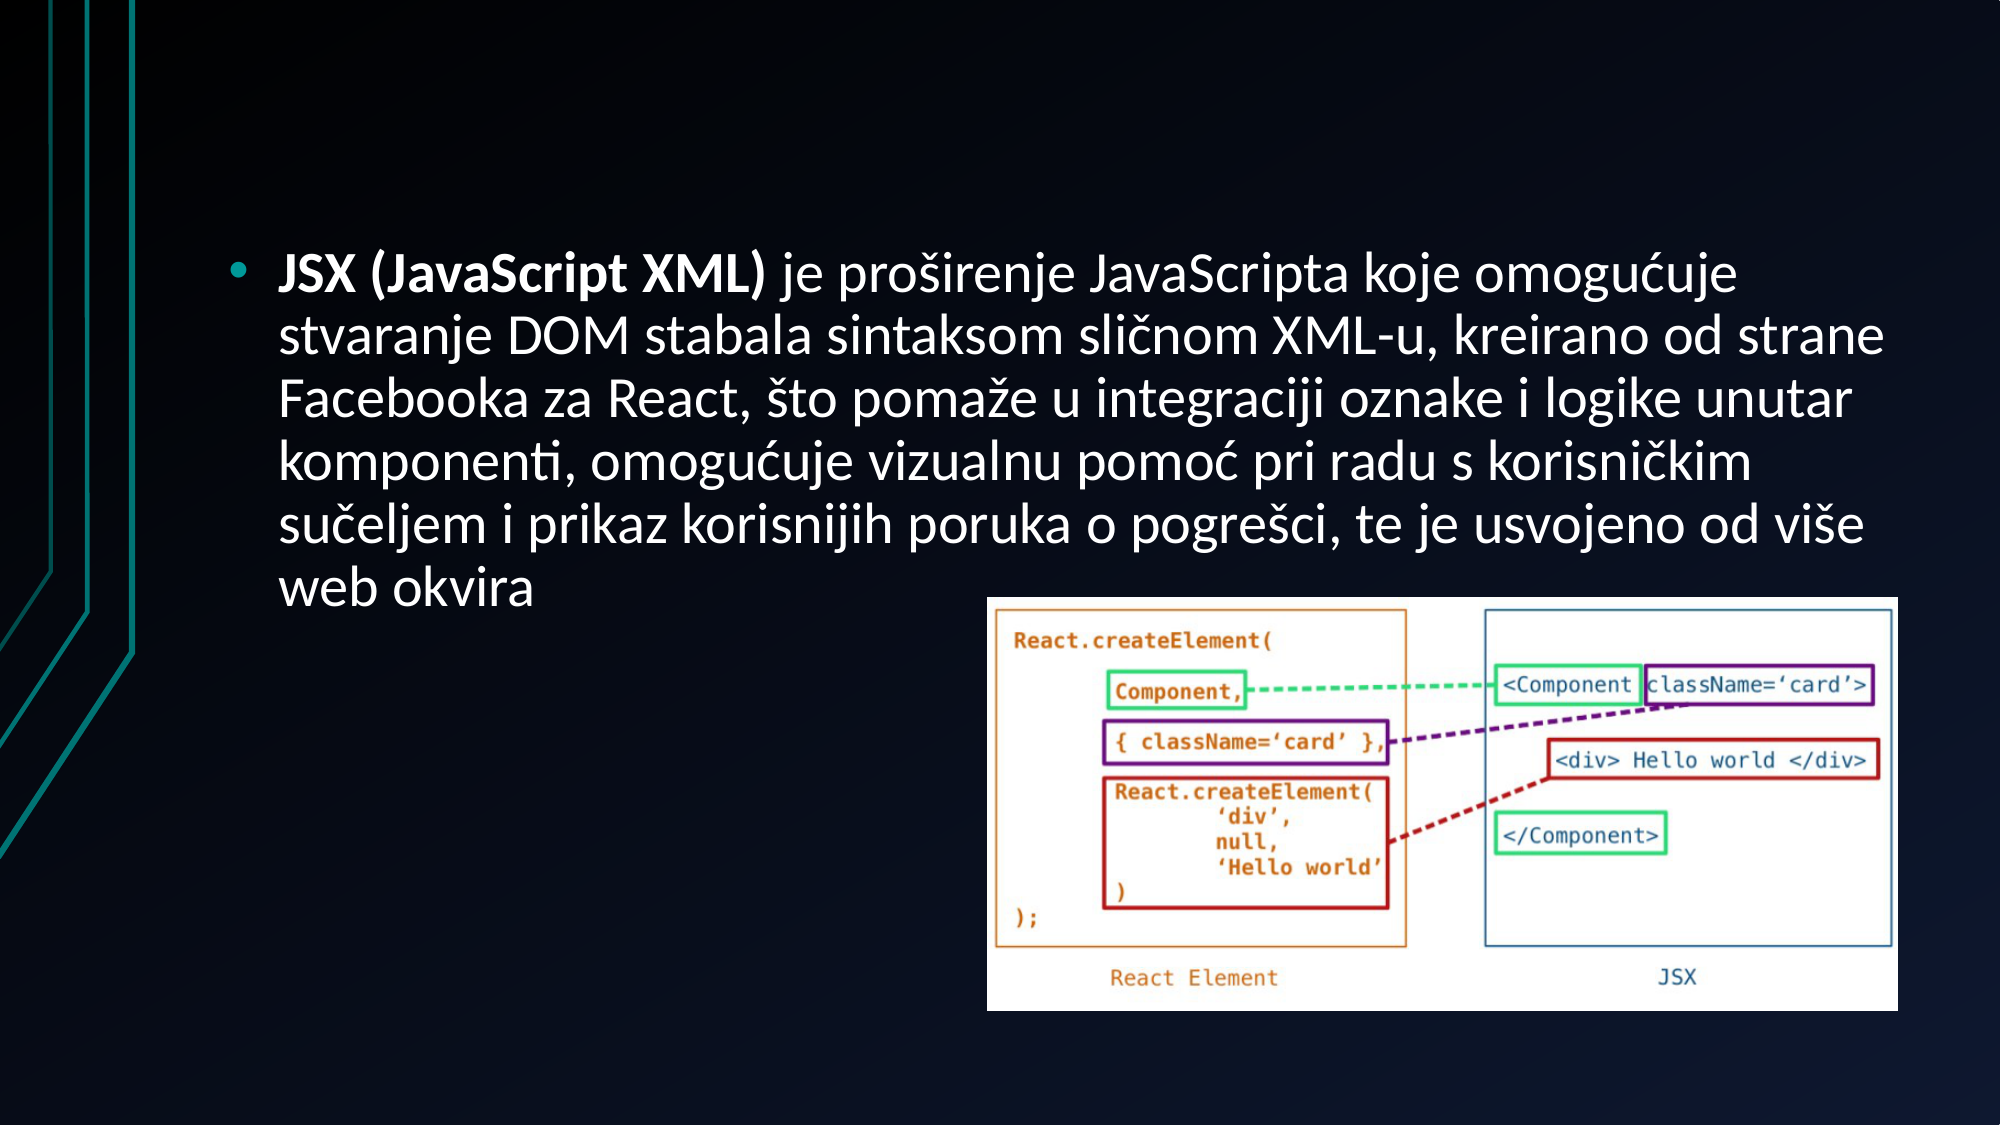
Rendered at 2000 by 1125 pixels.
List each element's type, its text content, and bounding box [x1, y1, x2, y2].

list JSX (JavaScript XML) je proširenje JavaScripta koje omogućuje stvaranje DOM stabala sintaksom sličnom XML-u, kreirano od strane Facebooka za React, što pomaže u integraciji oznake i logike unutar komponenti, omogućuje vizualnu pomoć pri radu s korisničkim sučeljem i prikaz korisnijih poruka o pogrešci, te je usvojeno od više web okvira [208, 231, 1908, 964]
picture [987, 597, 1898, 1011]
